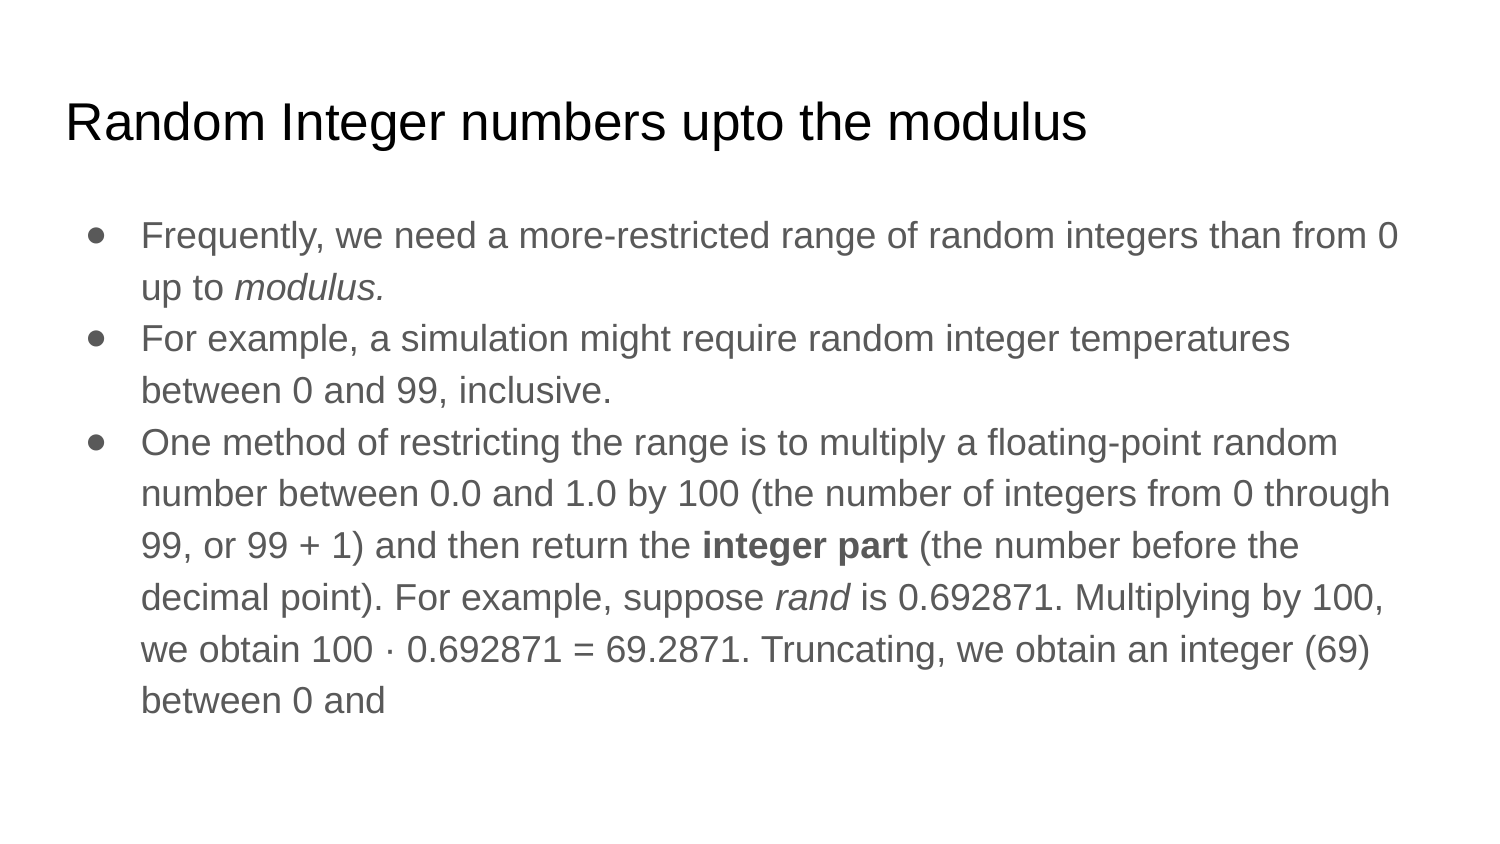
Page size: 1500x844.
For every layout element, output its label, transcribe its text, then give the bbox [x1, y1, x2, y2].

text_box Frequently, we need a more-restricted range of random integers than from 0 up to modulus. For example, a simulation might require random integer temperatures between 0 and 99, inclusive. One method of restricting the range is to multiply a floating-point random number between 0.0 and 1.0 by 100 (the number of integers from 0 through 99, or 99 + 1) and then return the integer part (the number before the decimal point). For example, suppose rand is 0.692871. Multiplying by 100, we obtain 100 · 0.692871 = 69.2871. Truncating, we obtain an integer (69) between 0 and [51, 189, 1449, 750]
text_box Random Integer numbers upto the modulus [51, 72, 1449, 167]
